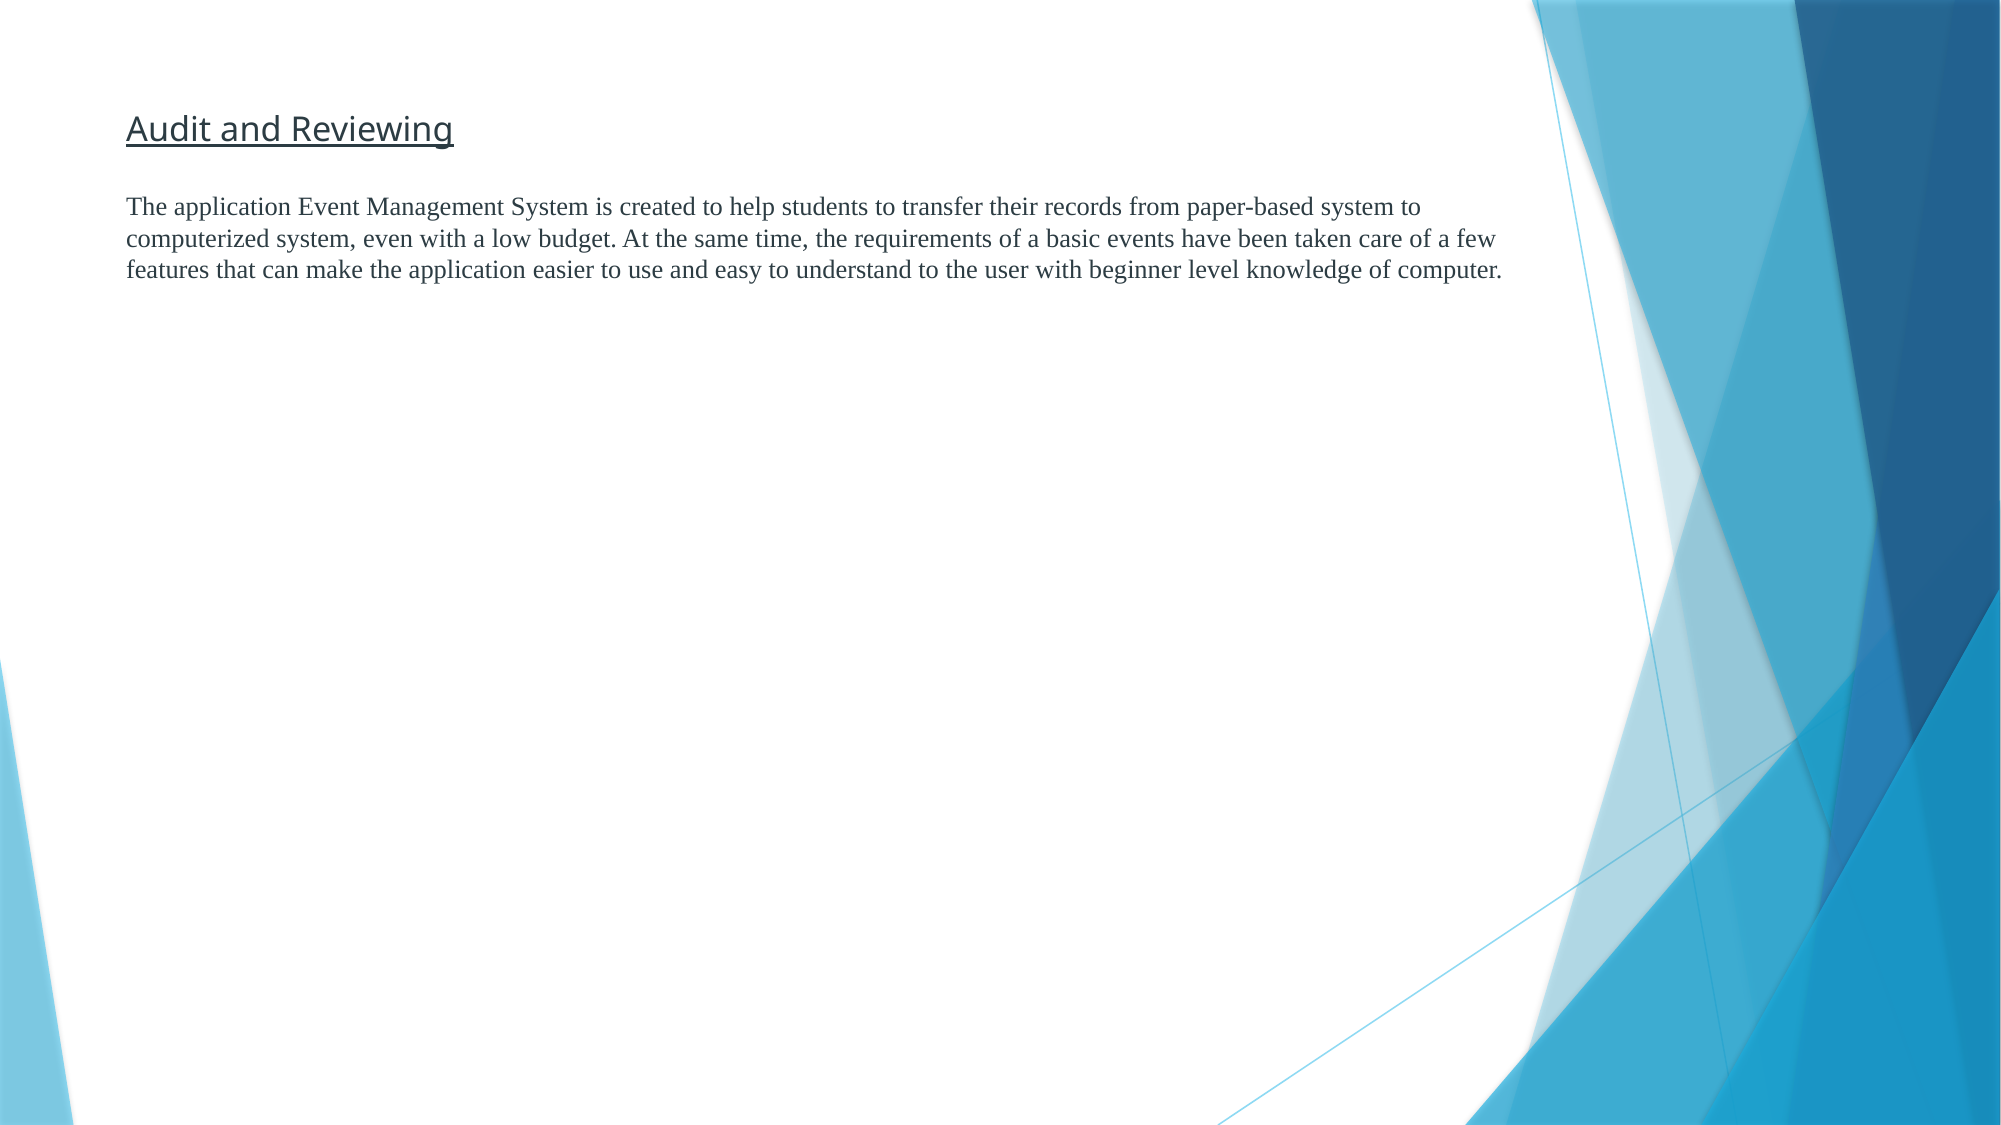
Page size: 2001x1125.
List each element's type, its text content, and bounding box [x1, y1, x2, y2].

title Audit and Reviewing The application Event Management System is created to help students to transfer their records from paper-based system to computerized system, even with a low budget. At the same time, the requirements of a basic events have been taken care of a few features that can make the application easier to use and easy to understand to the user with beginner level knowledge of computer. [111, 99, 1522, 317]
